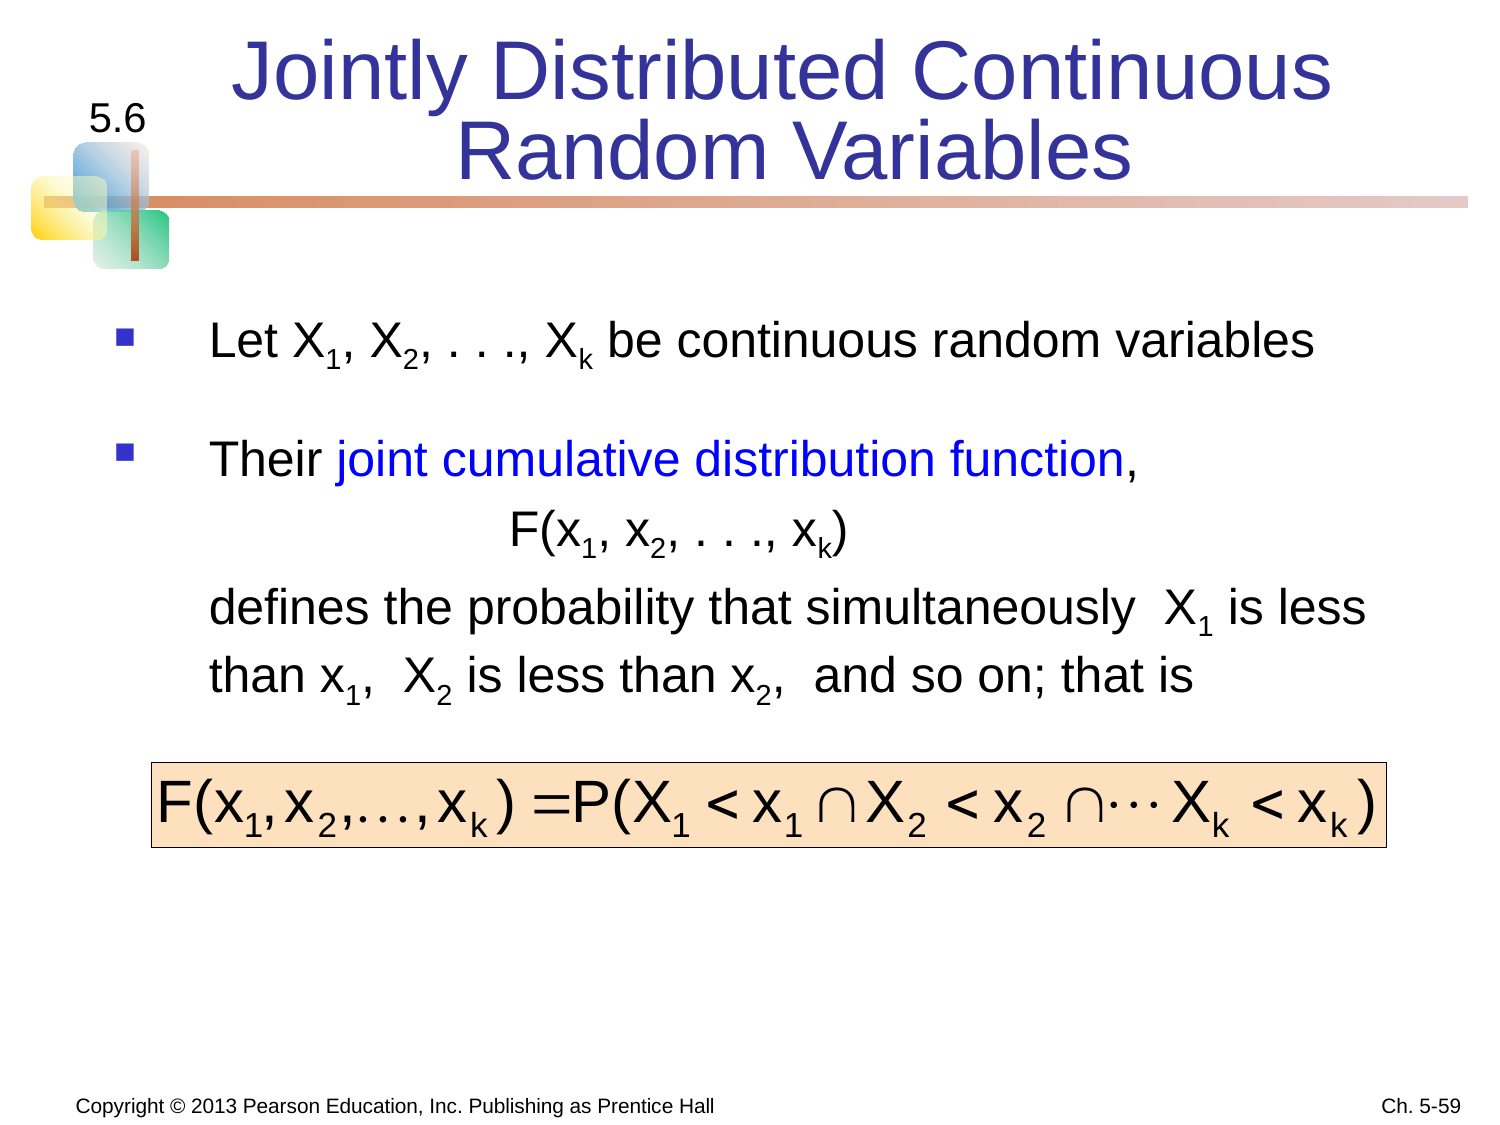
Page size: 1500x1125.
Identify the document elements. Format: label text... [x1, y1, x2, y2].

footer Copyright © 2013 Pearson Education, Inc. Publishing as Prentice Hall [0, 1071, 751, 1125]
text_box 5.6 [55, 83, 181, 149]
list Let X1, X2, . . ., Xk be continuous random variables Their joint cumulative distribution function, F(x1, x2, . . ., xk) defines the probability that simultaneously X1 is less than x1, X2 is less than x2, and so on; that is [99, 299, 1426, 1044]
title Jointly Distributed Continuous Random Variables [188, 40, 1401, 204]
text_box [151, 762, 1387, 848]
slide_number Ch. 5-59 [1124, 1071, 1476, 1125]
